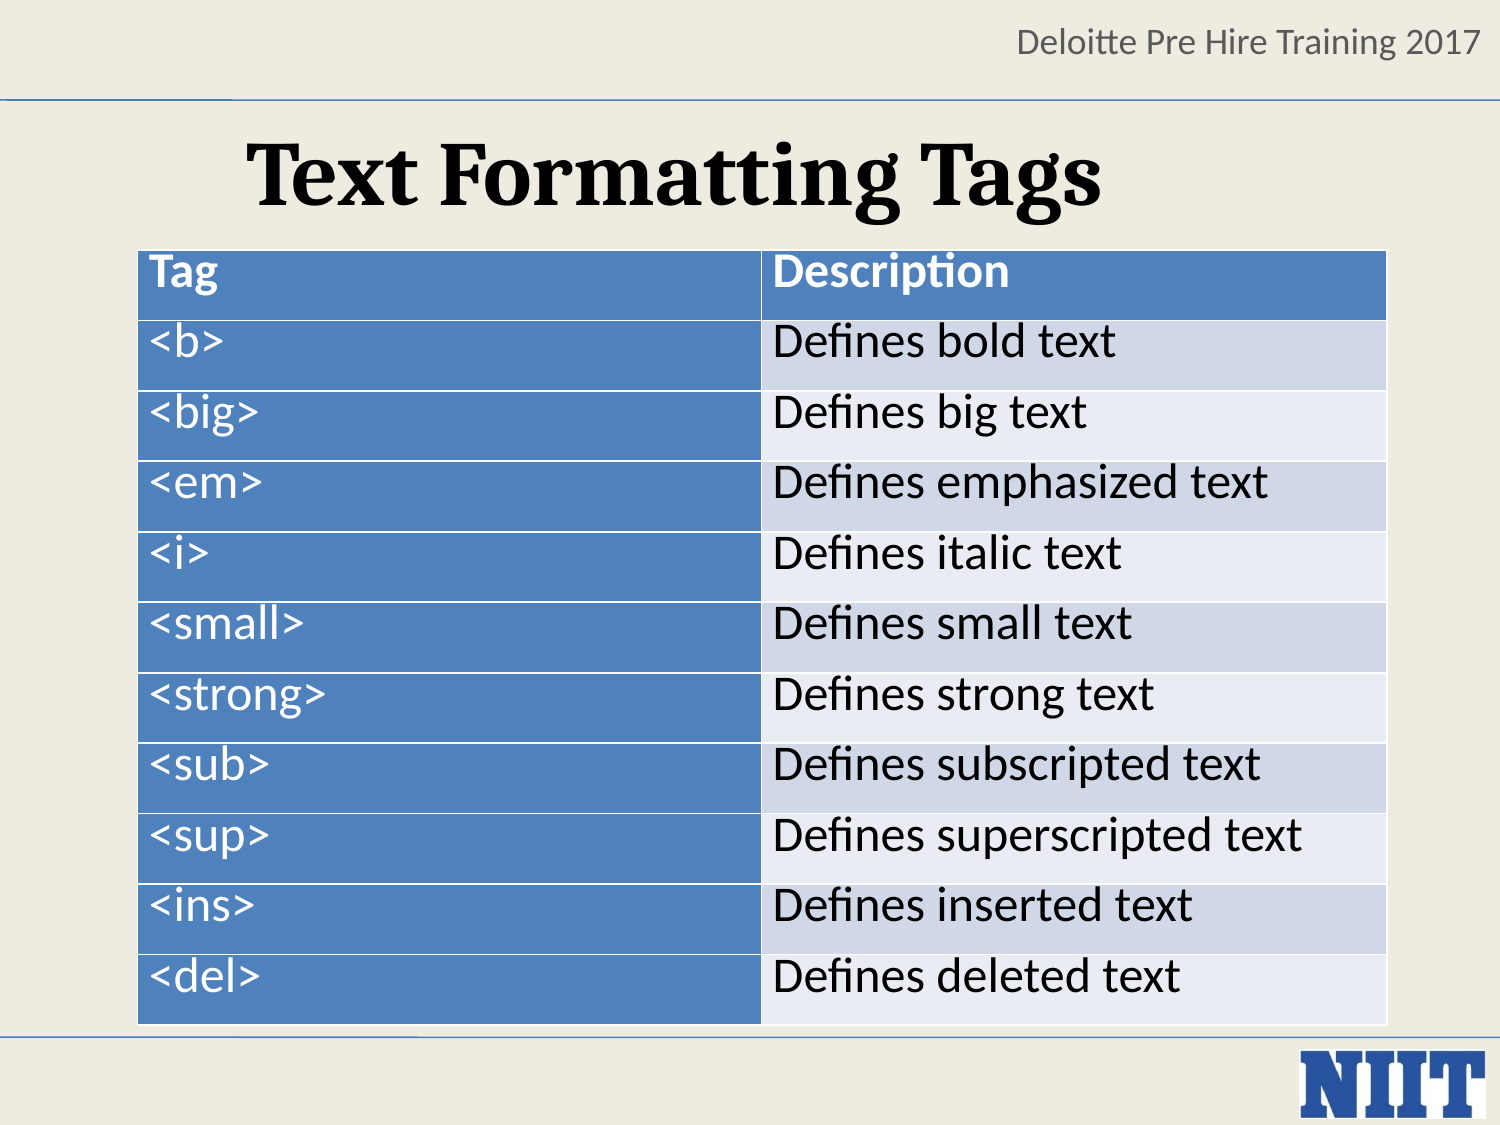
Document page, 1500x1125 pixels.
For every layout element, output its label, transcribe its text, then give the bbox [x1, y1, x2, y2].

picture [1299, 1049, 1486, 1119]
table_cell <i> [138, 533, 761, 601]
table_cell Defines superscripted text [762, 814, 1386, 883]
table_cell Defines italic text [762, 533, 1386, 601]
table_cell <big> [138, 392, 761, 460]
table_cell Defines subscripted text [762, 744, 1386, 813]
table_cell <small> [138, 603, 761, 672]
table_cell Defines strong text [762, 674, 1386, 742]
table_cell <em> [138, 462, 761, 531]
table_cell Defines inserted text [762, 885, 1386, 954]
table_cell Defines deleted text [762, 955, 1386, 1024]
table_cell <ins> [138, 885, 761, 954]
table_header Tag [138, 251, 761, 320]
table_cell <b> [138, 321, 761, 390]
title Text Formatting Tags [0, 75, 1350, 263]
table_cell Defines bold text [762, 321, 1386, 390]
table_cell Defines emphasized text [762, 462, 1386, 531]
table_cell Defines small text [762, 603, 1386, 672]
table_cell <strong> [138, 674, 761, 742]
table_cell <del> [138, 955, 761, 1024]
table_cell Defines big text [762, 392, 1386, 460]
table_cell <sub> [138, 744, 761, 813]
table_header Description [762, 251, 1386, 320]
table_cell <sup> [138, 814, 761, 883]
